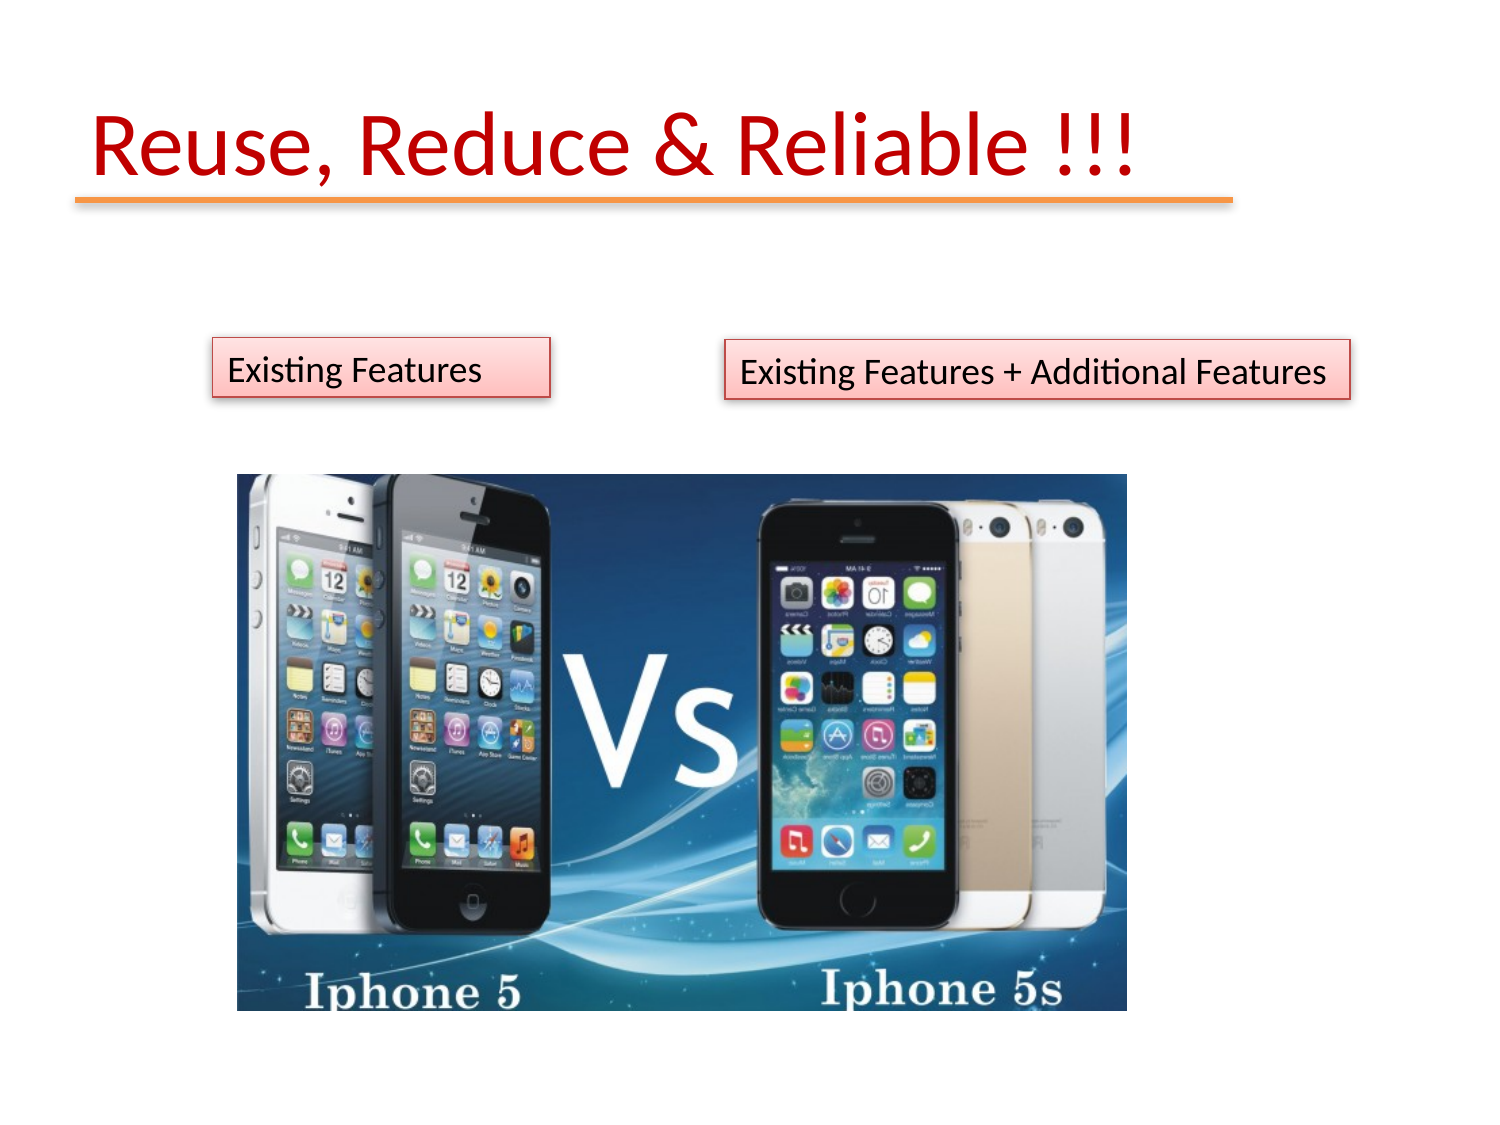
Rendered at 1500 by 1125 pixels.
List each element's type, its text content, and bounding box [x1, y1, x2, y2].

title Reuse, Reduce & Reliable !!! [75, 45, 1425, 233]
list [237, 474, 1127, 1011]
text_box Existing Features [212, 337, 550, 398]
text_box Existing Features + Additional Features [725, 339, 1350, 399]
